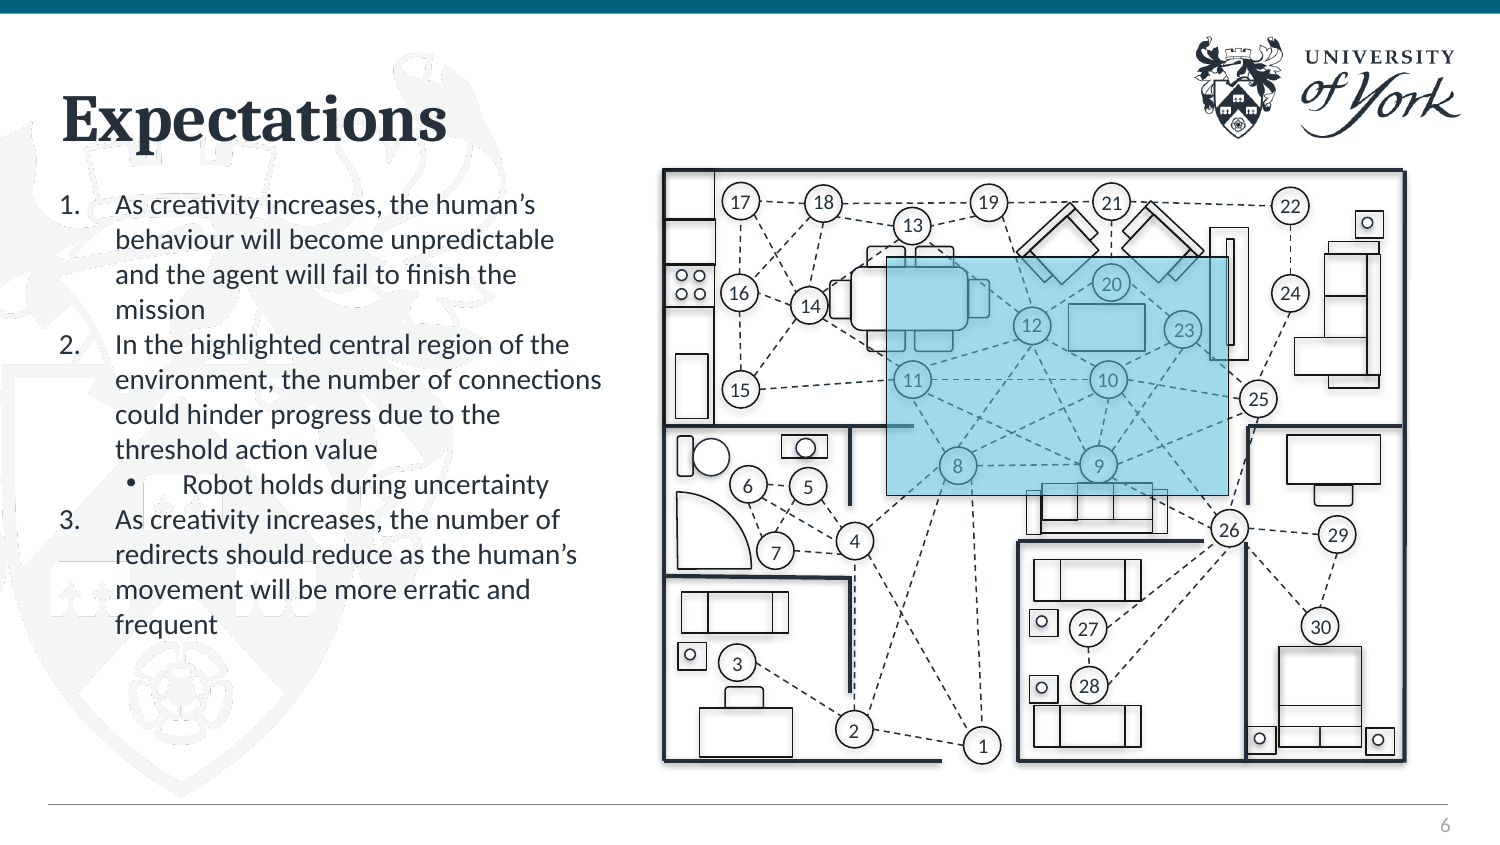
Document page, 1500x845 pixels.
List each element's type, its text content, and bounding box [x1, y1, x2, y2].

text_box Expectations [48, 66, 850, 162]
text_box As creativity increases, the human’s behaviour will become unpredictable and the agent will fail to finish the mission In the highlighted central region of the environment, the number of connections could hinder progress due to the threshold action value Robot holds during uncertainty As creativity increases, the number of redirects should reduce as the human’s movement will be more erratic and frequent [44, 177, 596, 648]
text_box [601, 168, 1406, 766]
